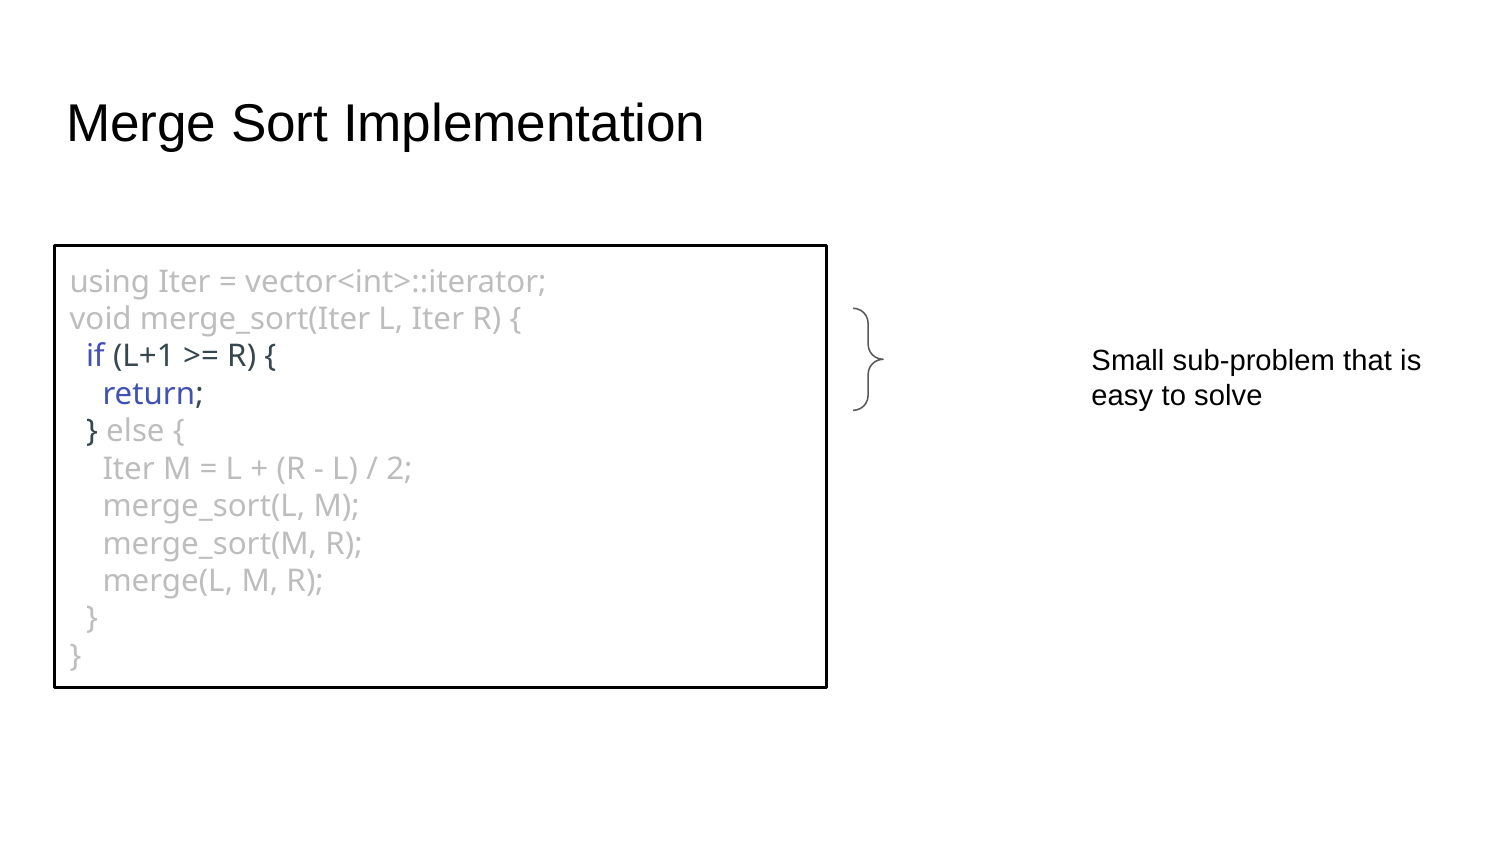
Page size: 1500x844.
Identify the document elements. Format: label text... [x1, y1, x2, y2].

text_box [853, 308, 884, 411]
text_box Small sub-problem that is easy to solve [1076, 326, 1462, 427]
text_box using Iter = vector<int>::iterator; void merge_sort(Iter L, Iter R) { if (L+1 >= R) { return; } else { Iter M = L + (R - L) / 2; merge_sort(L, M); merge_sort(M, R); merge(L, M, R); } } [54, 245, 827, 688]
title Merge Sort Implementation [51, 72, 1449, 167]
